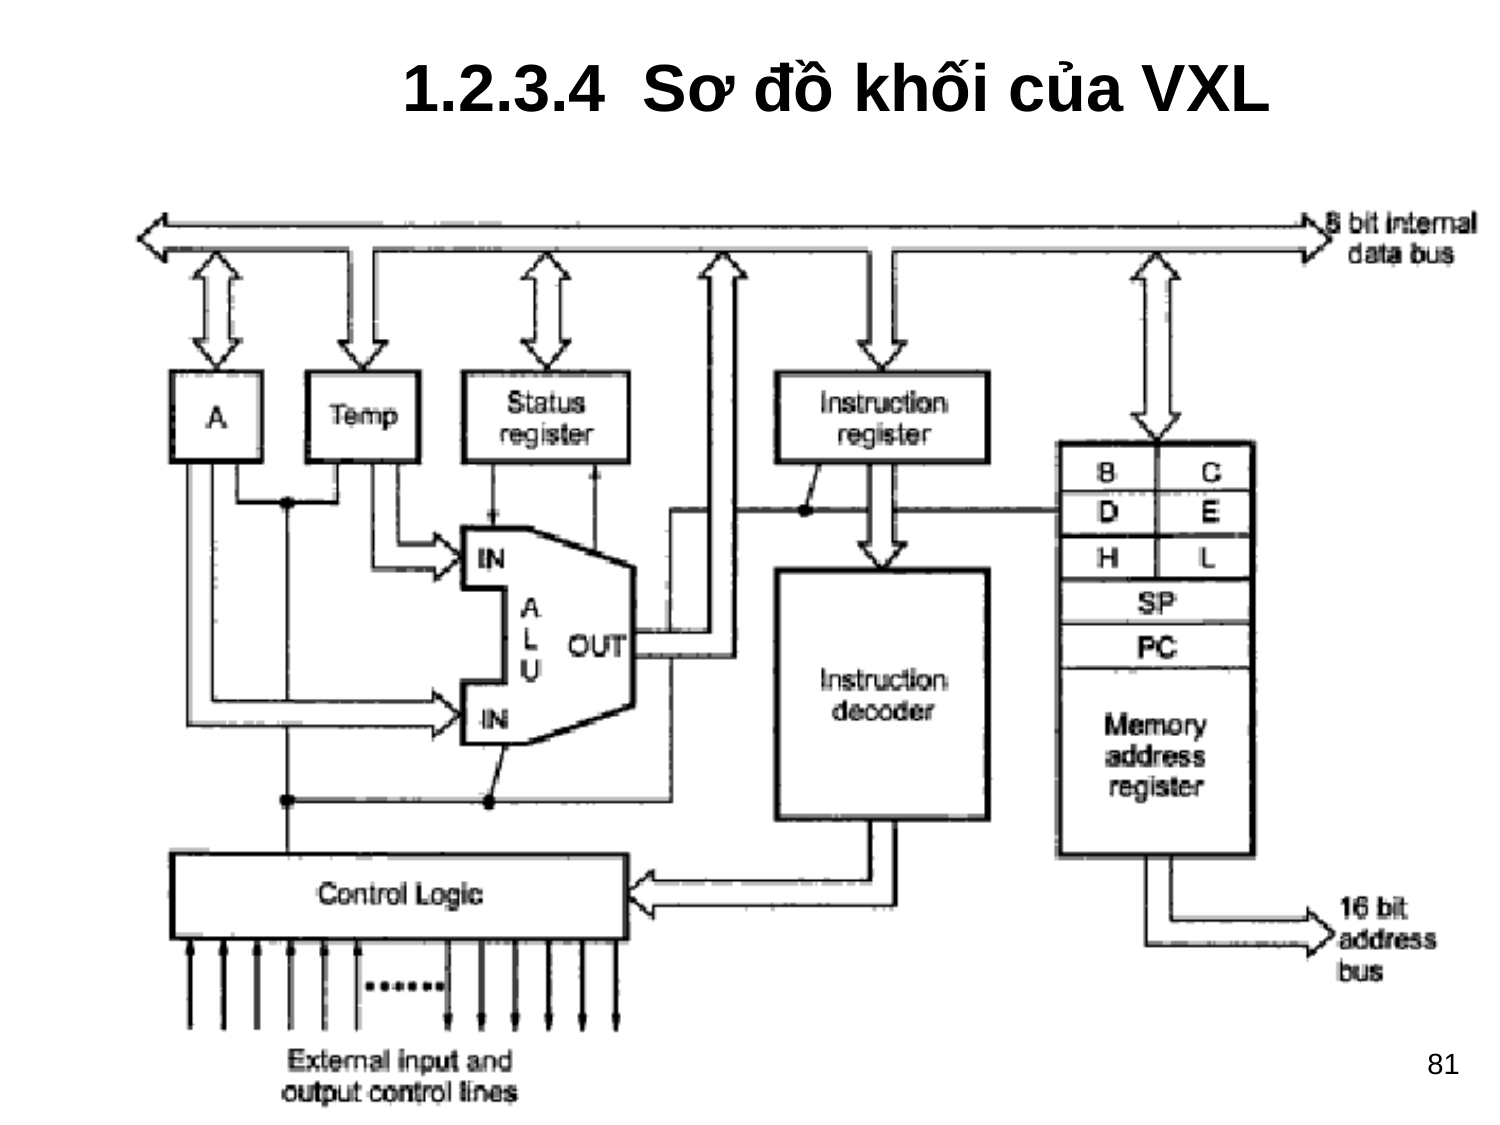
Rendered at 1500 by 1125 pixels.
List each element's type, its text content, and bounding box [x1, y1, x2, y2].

text_box 1.2.3.4 Sơ đồ khối của VXL [150, 43, 1500, 146]
picture [101, 176, 1500, 1115]
